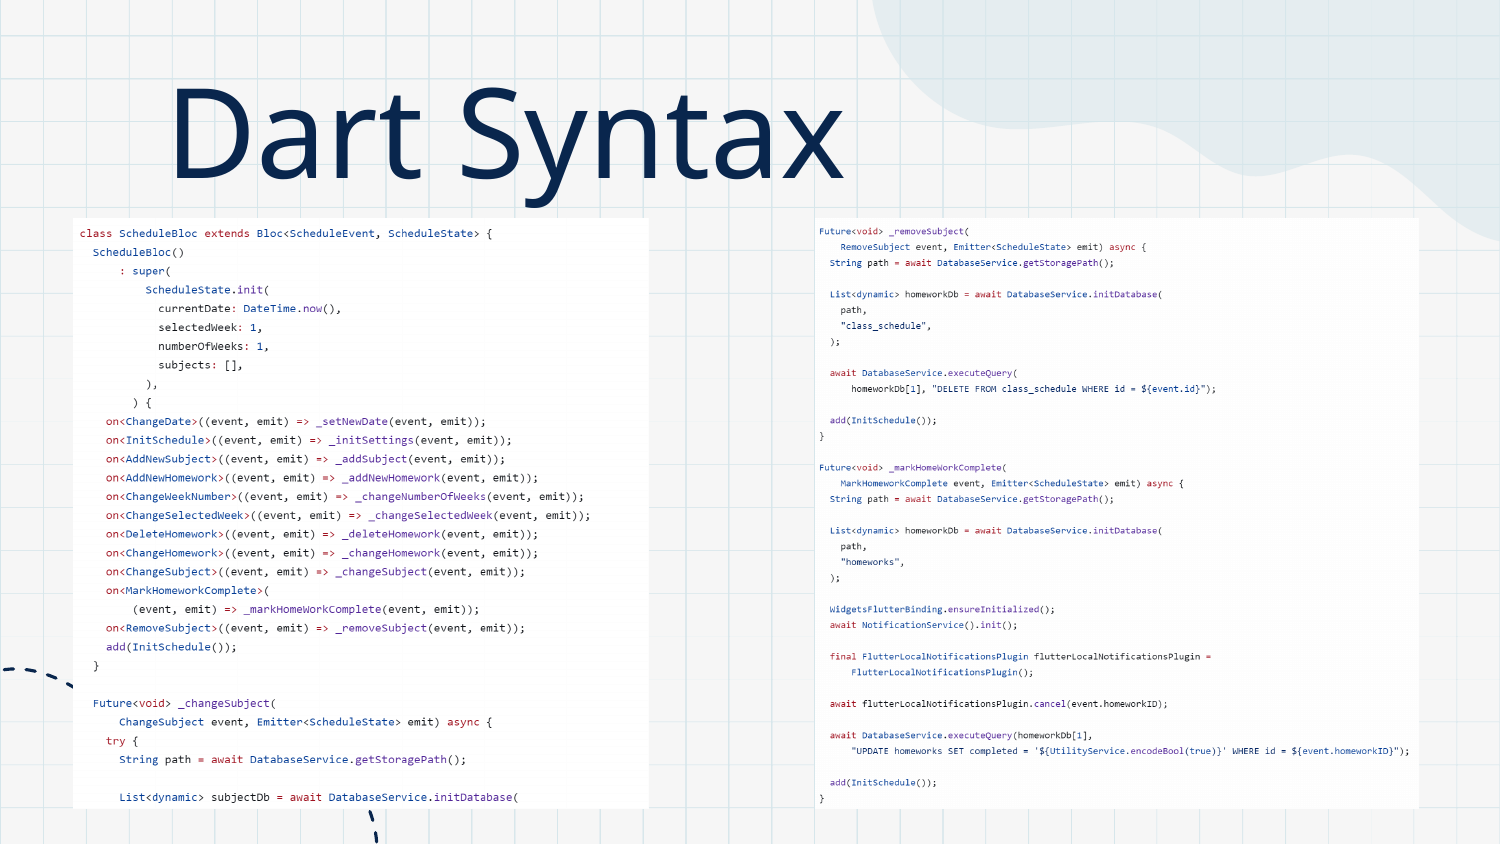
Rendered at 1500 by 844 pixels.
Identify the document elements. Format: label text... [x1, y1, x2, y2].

title Dart Syntax [150, 68, 1007, 219]
picture [0, 0, 1500, 844]
